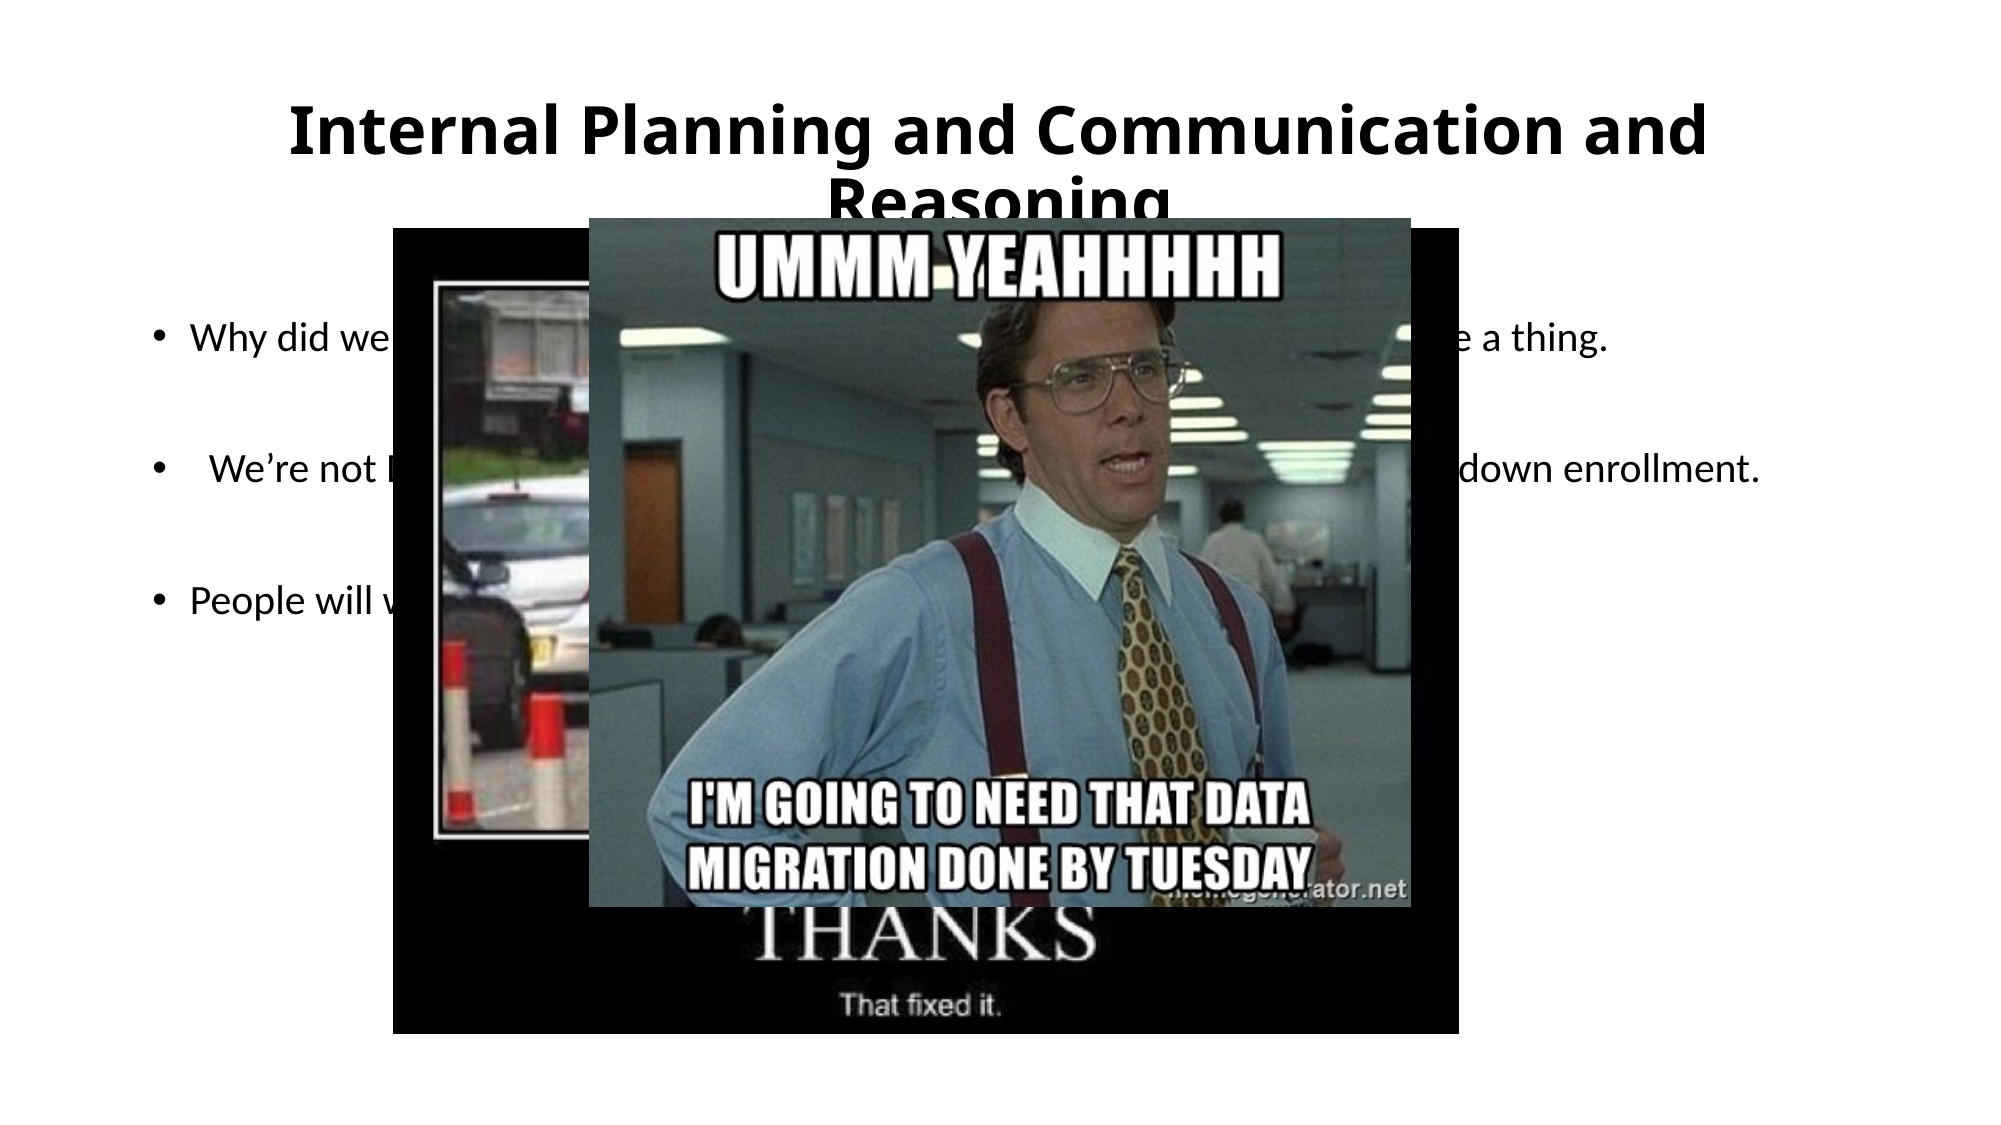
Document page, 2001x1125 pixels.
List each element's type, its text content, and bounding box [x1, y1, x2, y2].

picture [393, 218, 1459, 1034]
list Why did we do it this way? Because vendors are expensive and budgets are a thing. We’re not DOT, there was an opportunity with Covid to take advantage of down enrollment. People will want it done fast [1459, 307, 1863, 1014]
list Why did we do it this way? Because vendors are expensive and budgets are a thing. We’re not DOT, there was an opportunity with Covid to take advantage of down enrollment. People will want it done fast [137, 307, 393, 1014]
title Internal Planning and Communication and Reasoning [137, 59, 1863, 278]
